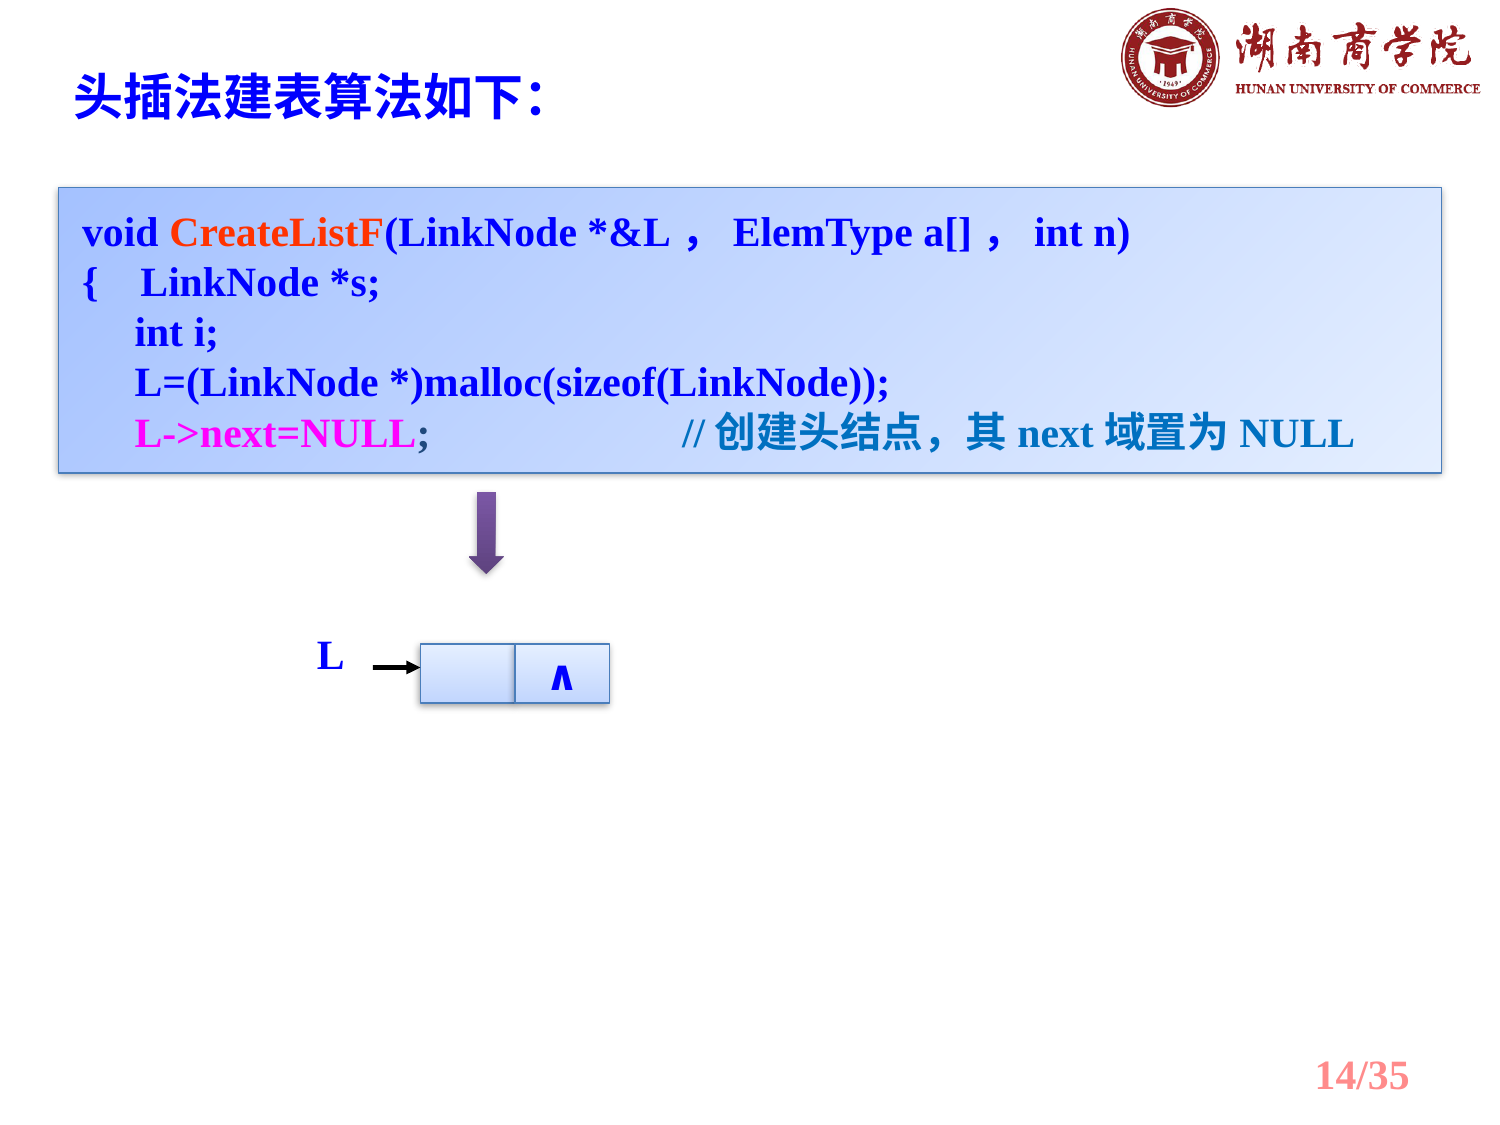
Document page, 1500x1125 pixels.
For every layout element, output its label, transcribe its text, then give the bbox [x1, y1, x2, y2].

slide_number 14/35 [1074, 1042, 1425, 1103]
text_box void CreateListF(LinkNode *&L，ElemType a[]，int n) { LinkNode *s; int i; L=(LinkNode *)malloc(sizeof(LinkNode)); L->next=NULL; //创建头结点，其next域置为NULL [58, 187, 1442, 474]
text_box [301, 491, 610, 704]
picture [1091, 0, 1500, 113]
text_box 头插法建表算法如下： [58, 58, 903, 134]
